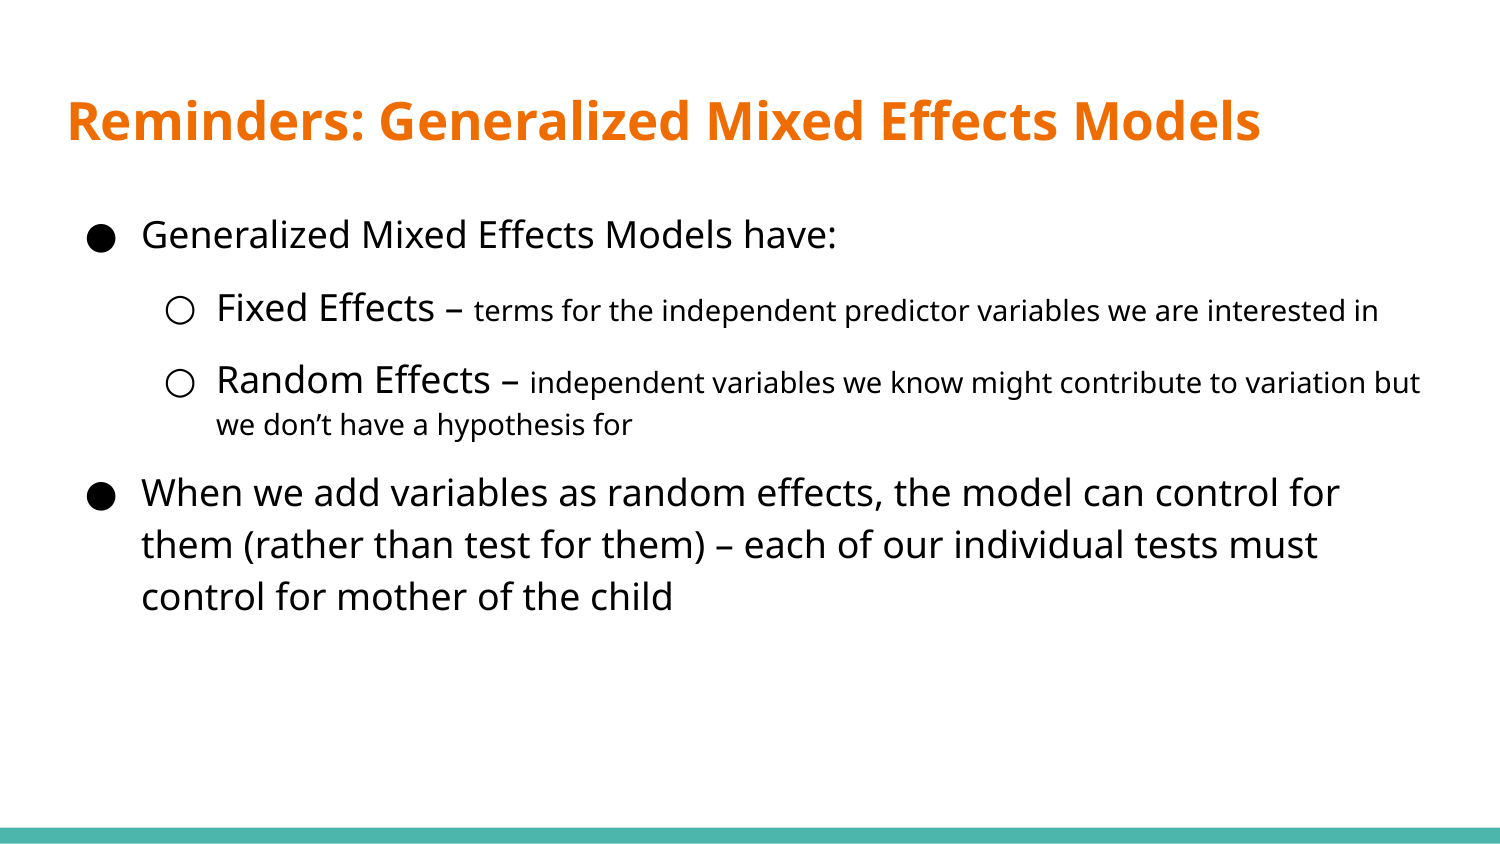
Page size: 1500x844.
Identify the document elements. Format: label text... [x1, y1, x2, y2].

text_box Generalized Mixed Effects Models have: Fixed Effects – terms for the independent predictor variables we are interested in Random Effects – independent variables we know might contribute to variation but we don’t have a hypothesis for When we add variables as random effects, the model can control for them (rather than test for them) – each of our individual tests must control for mother of the child [51, 189, 1449, 750]
title Reminders: Generalized Mixed Effects Models [51, 72, 1449, 189]
